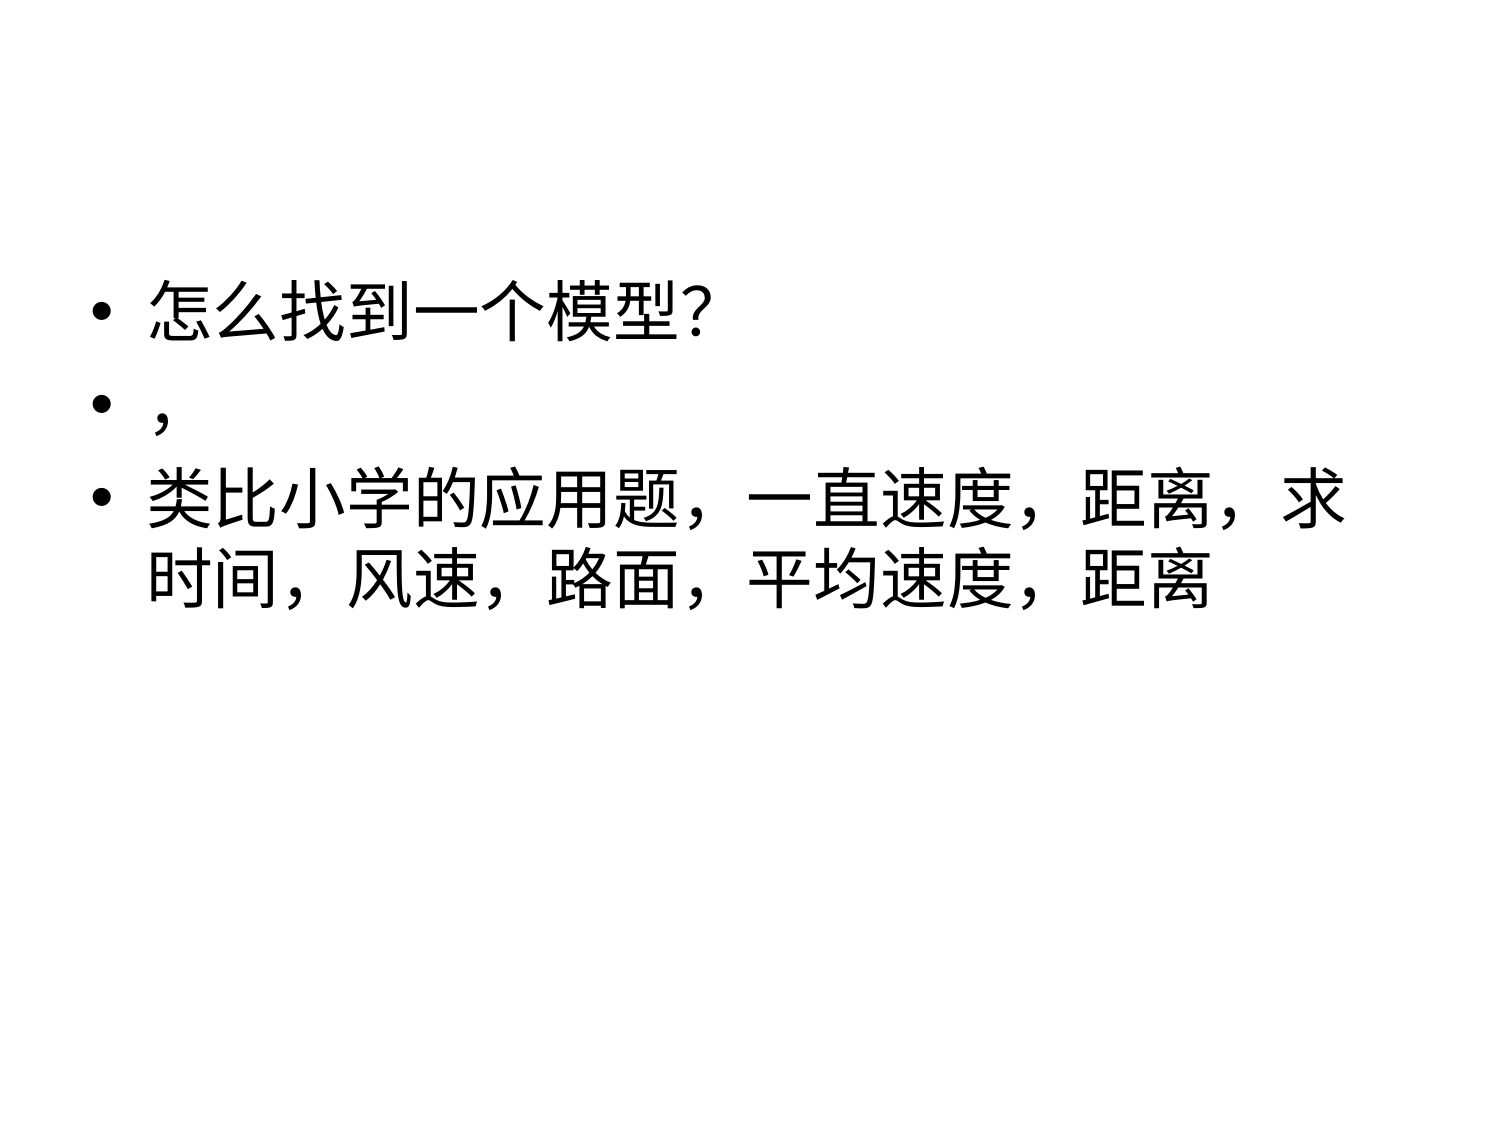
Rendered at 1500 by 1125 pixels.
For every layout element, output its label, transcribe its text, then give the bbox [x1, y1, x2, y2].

list 怎么找到一个模型？ ， 类比小学的应用题，一直速度，距离，求时间，风速，路面，平均速度，距离 [75, 262, 1425, 1005]
